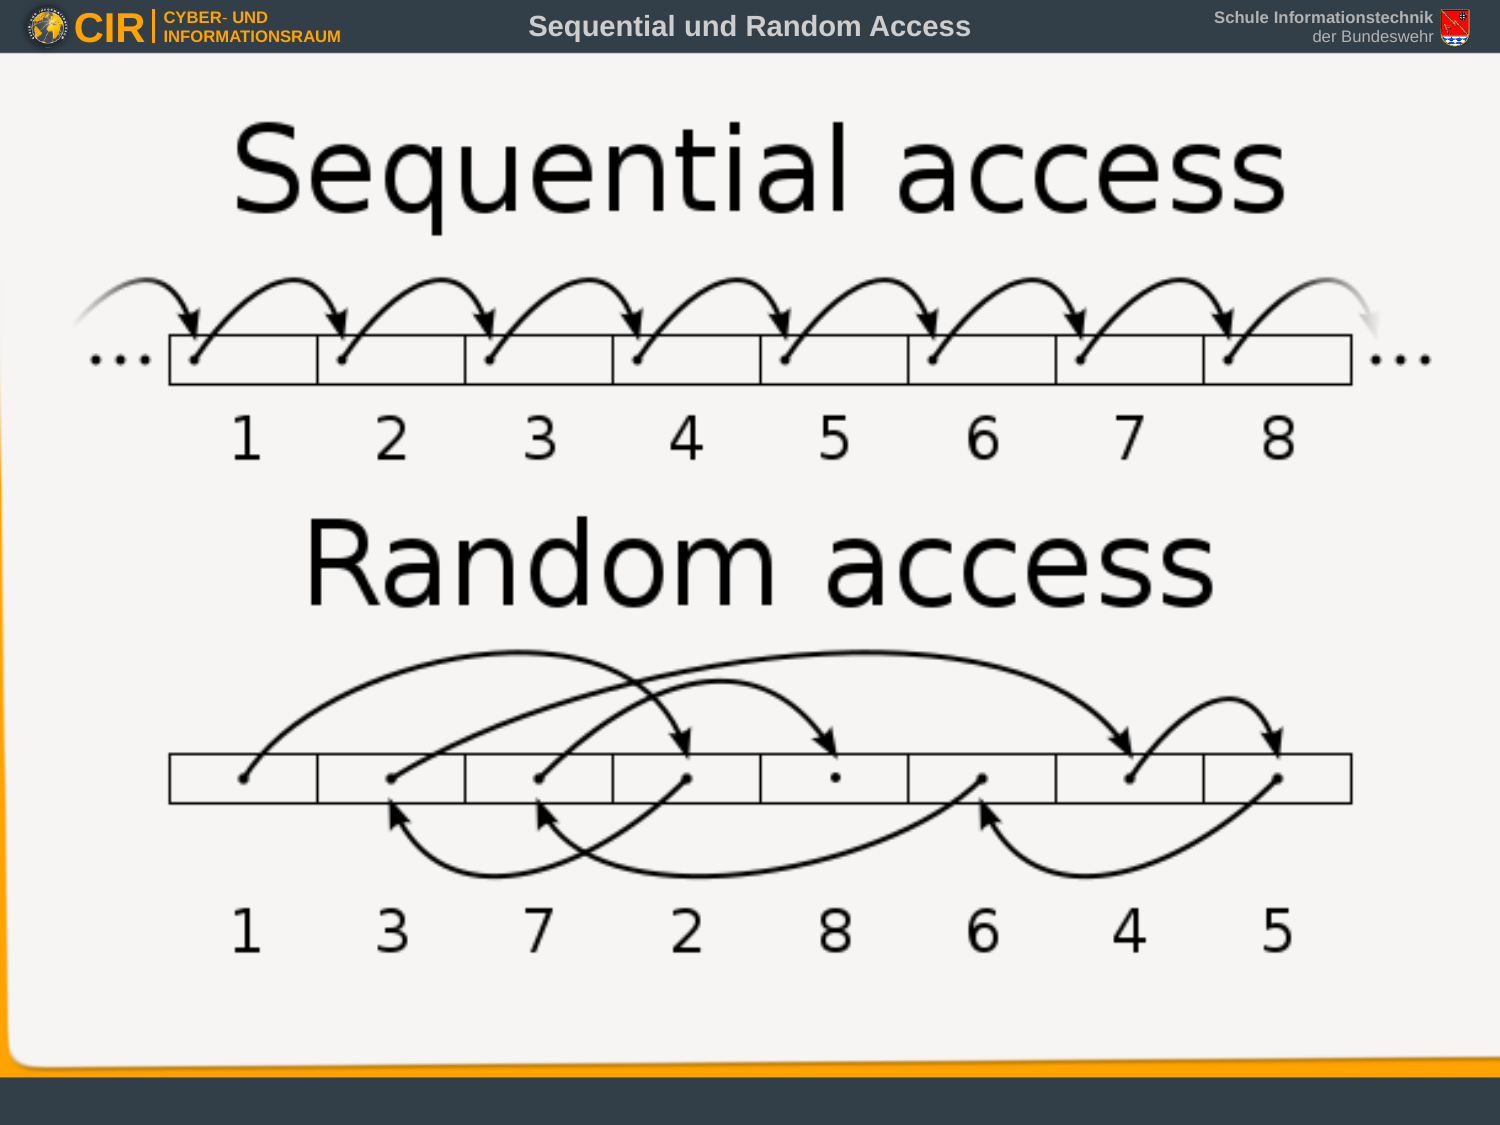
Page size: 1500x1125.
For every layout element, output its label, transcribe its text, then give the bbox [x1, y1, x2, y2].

picture [0, 0, 1500, 1125]
list Sequential und Random Access [336, 0, 1164, 55]
